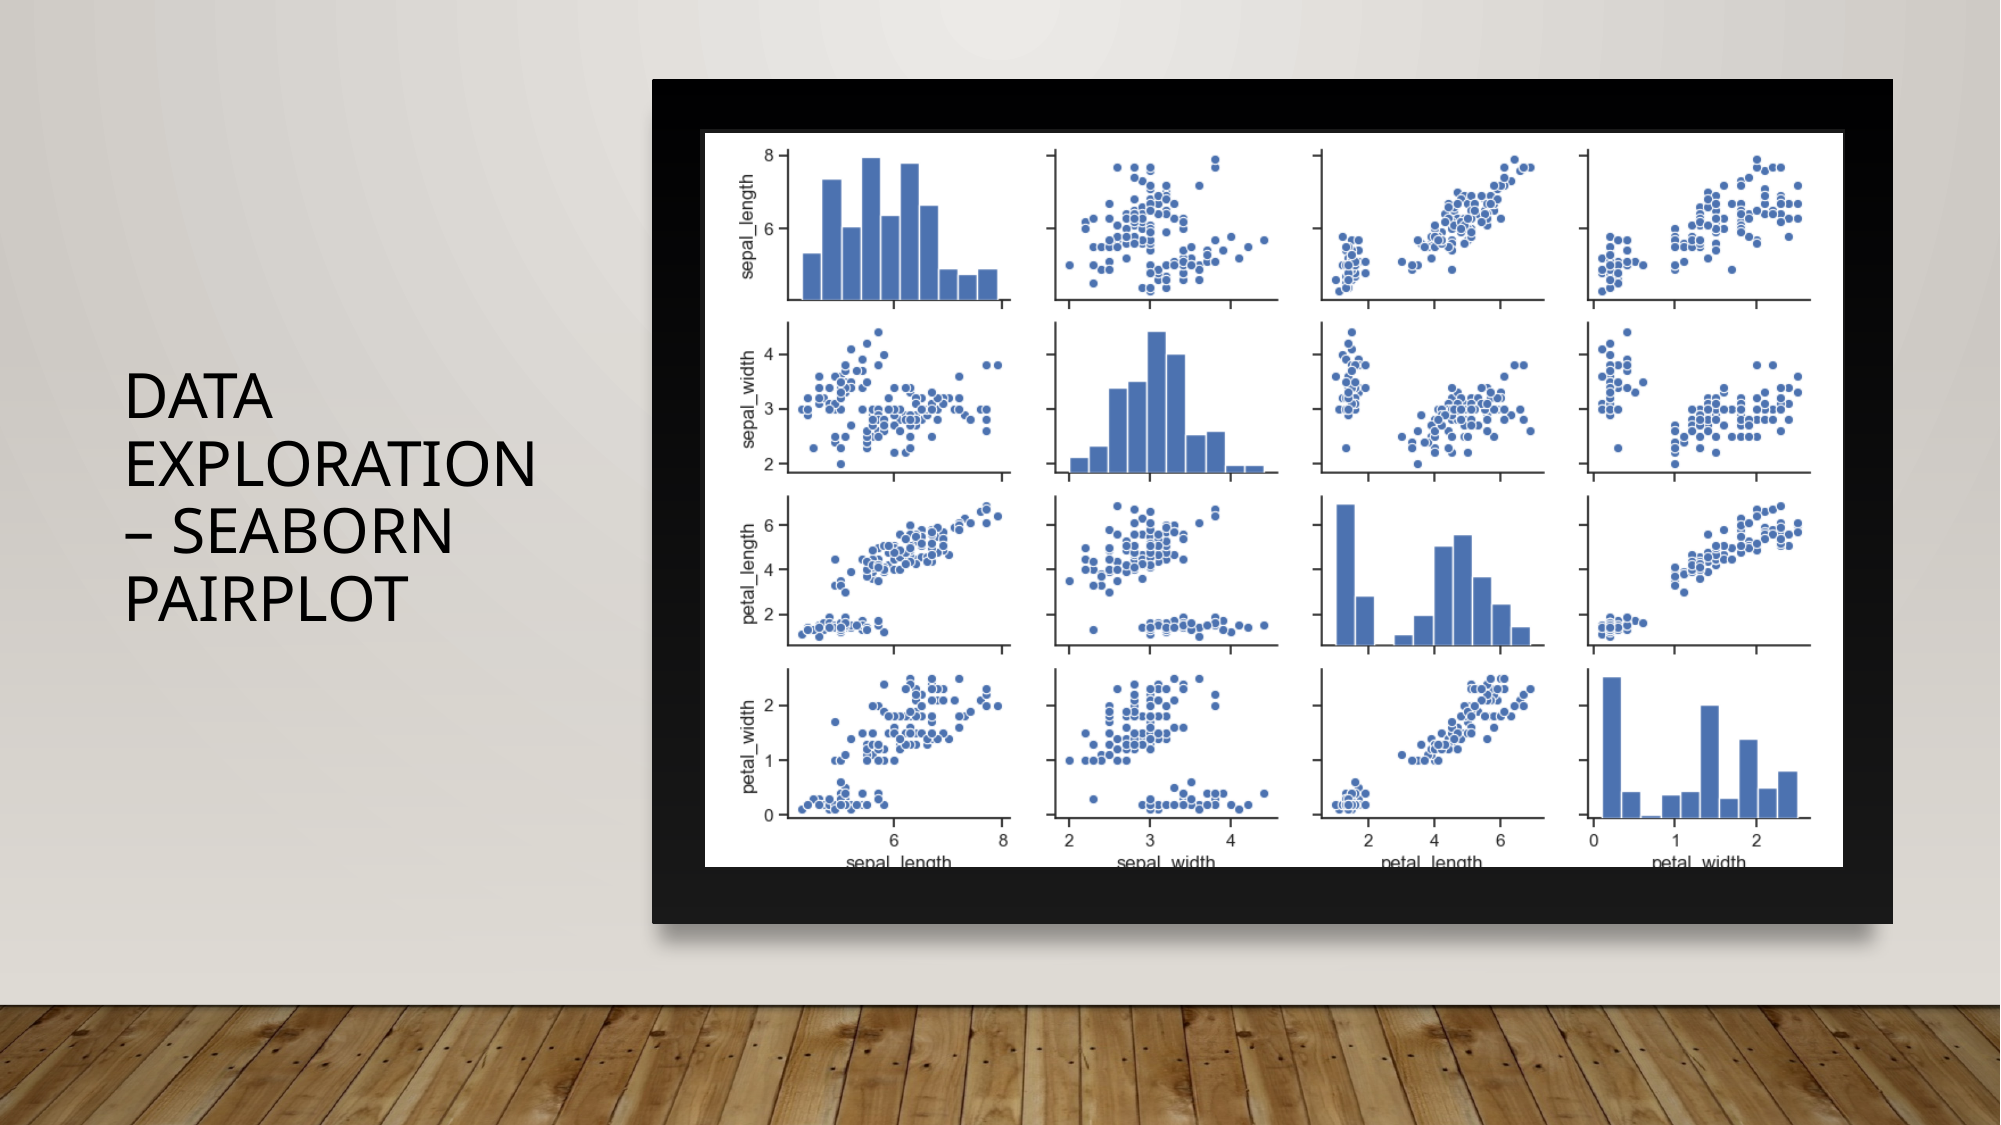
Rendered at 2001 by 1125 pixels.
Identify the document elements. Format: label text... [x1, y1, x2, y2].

text_box [0, 330, 2000, 1004]
picture [0, 1006, 2000, 1125]
title Data Exploration – Seaborn Pairplot [108, 241, 572, 758]
text_box [0, 0, 2000, 330]
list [705, 132, 1843, 867]
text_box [652, 78, 1894, 924]
